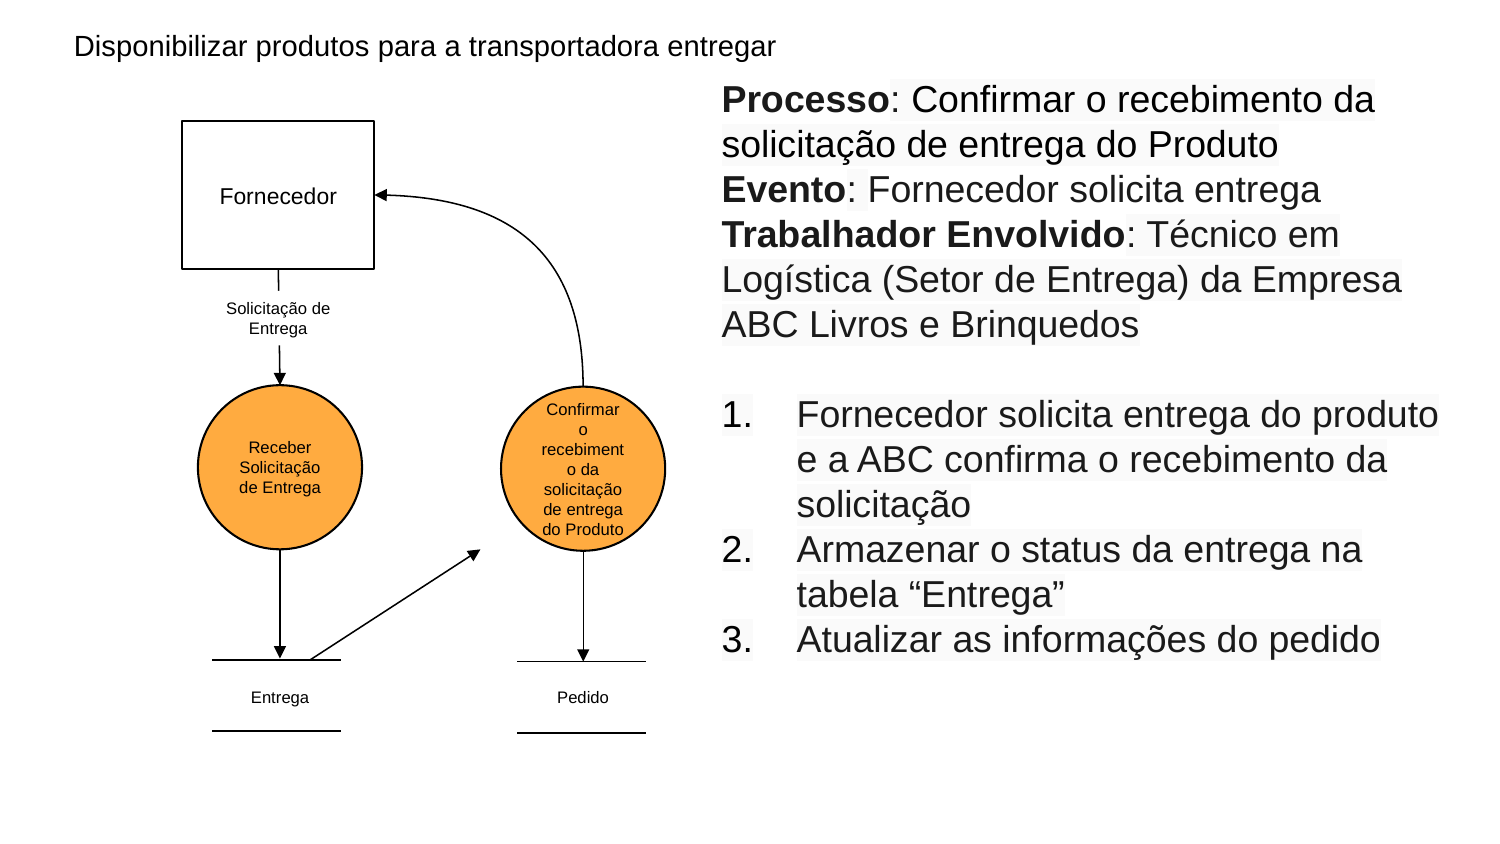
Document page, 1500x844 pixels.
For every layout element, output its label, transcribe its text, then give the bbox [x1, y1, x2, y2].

text_box Processo: Confirmar o recebimento da solicitação de entrega do Produto Evento: Fornecedor solicita entrega Trabalhador Envolvido: Técnico em Logística (Setor de Entrega) da Empresa ABC Livros e Brinquedos Fornecedor solicita entrega do produto e a ABC confirma o recebimento da solicitação Armazenar o status da entrega na tabela “Entrega” Atualizar as informações do pedido [706, 60, 1462, 763]
text_box Confirmar o recebimento da solicitação de entrega do Produto [498, 384, 668, 553]
text_box Entrega [177, 679, 383, 715]
text_box Receber Solicitação de Entrega [195, 383, 365, 552]
text_box Solicitação de Entrega [204, 290, 273, 346]
text_box Pedido [480, 679, 686, 715]
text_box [382, 186, 575, 396]
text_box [309, 549, 481, 661]
text_box Solicitação de Entrega [285, 290, 353, 346]
text_box Disponibilizar produtos para a transportadora entregar [32, 19, 796, 70]
text_box Fornecedor [180, 119, 377, 271]
